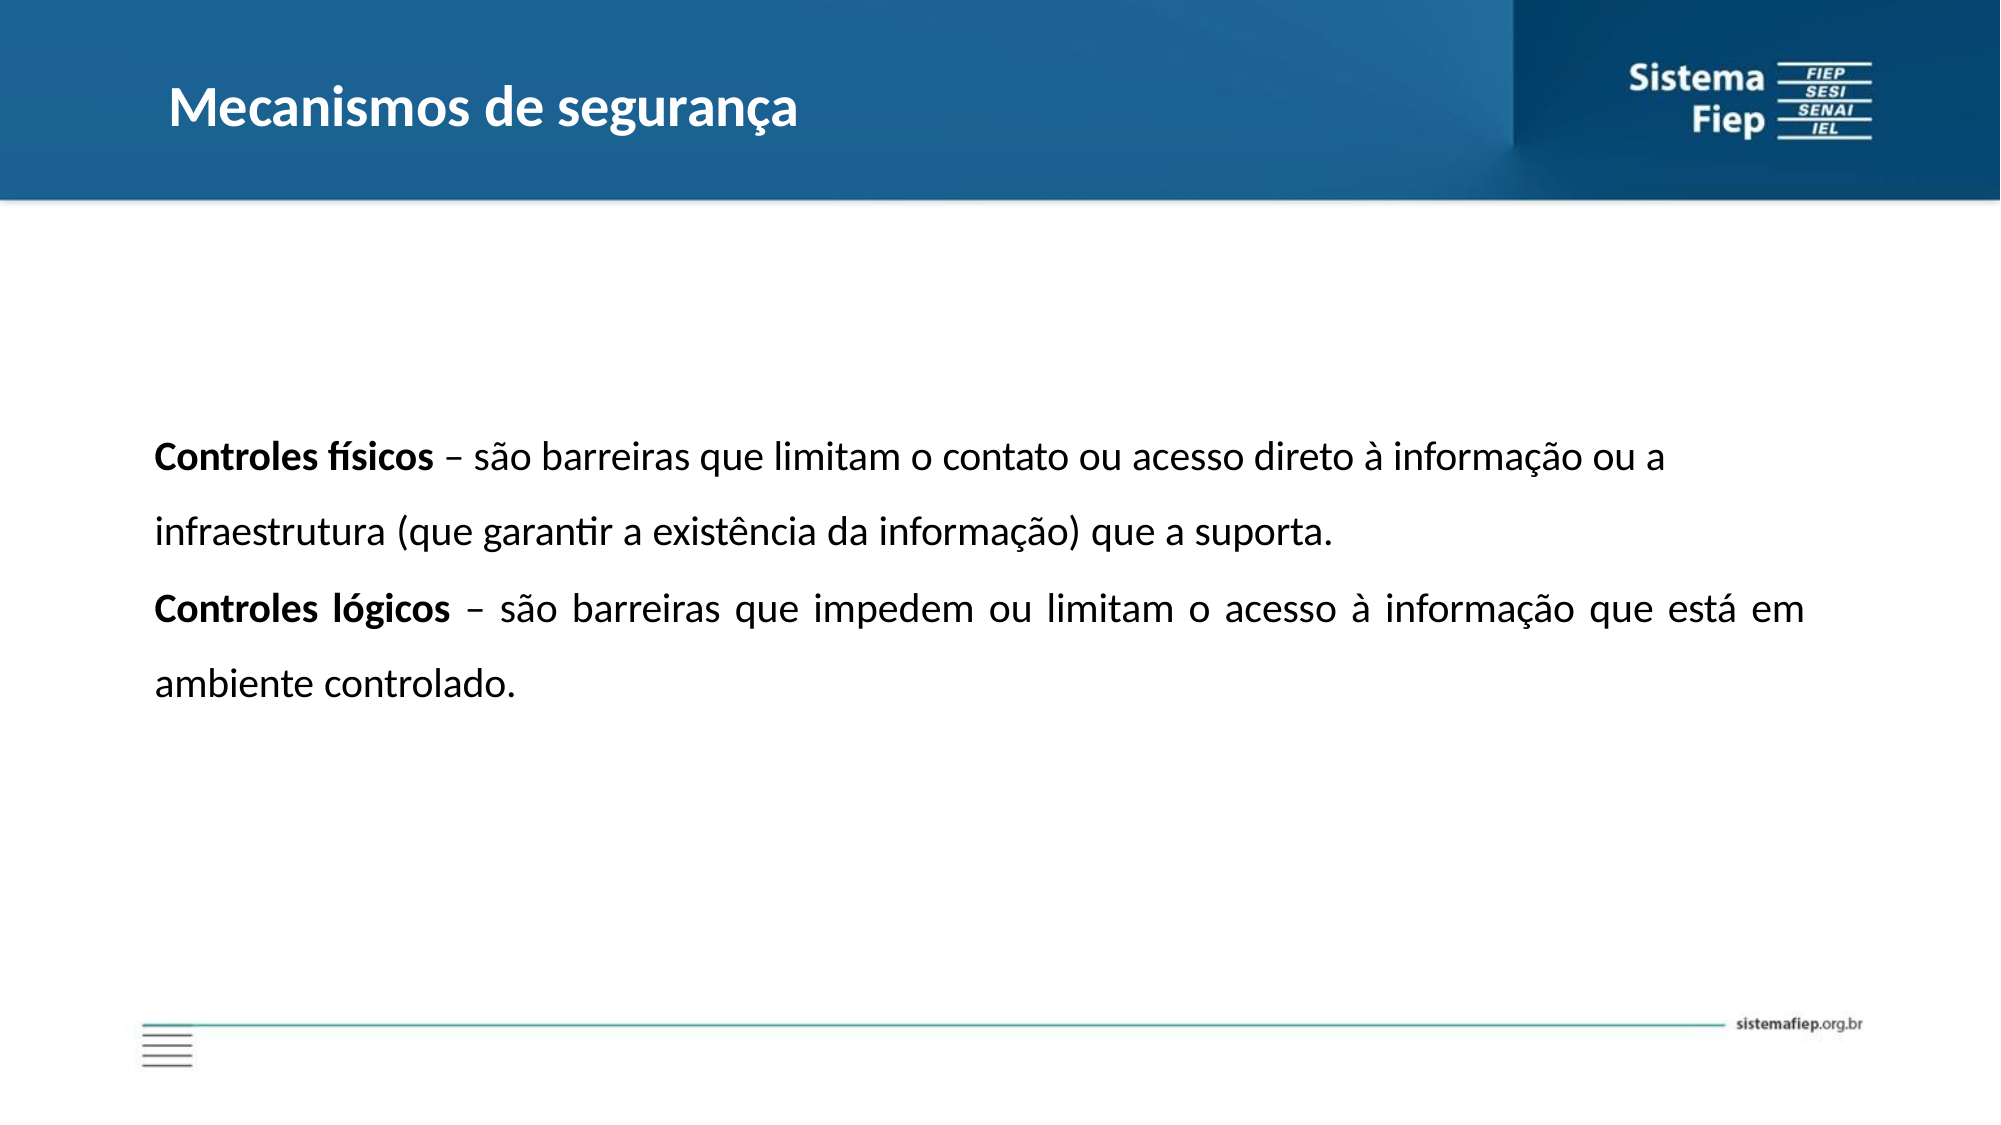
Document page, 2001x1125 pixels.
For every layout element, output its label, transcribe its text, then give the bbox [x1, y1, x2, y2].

picture [0, 0, 2000, 1073]
title Mecanismos de segurança [166, 66, 807, 257]
list Controles físicos – são barreiras que limitam o contato ou acesso direto à informação ou a infraestrutura (que garantir a existência da informação) que a suporta. Controles lógicos – são barreiras que impedem ou limitam o acesso à informação que está em ambiente controlado. [152, 401, 1848, 1042]
